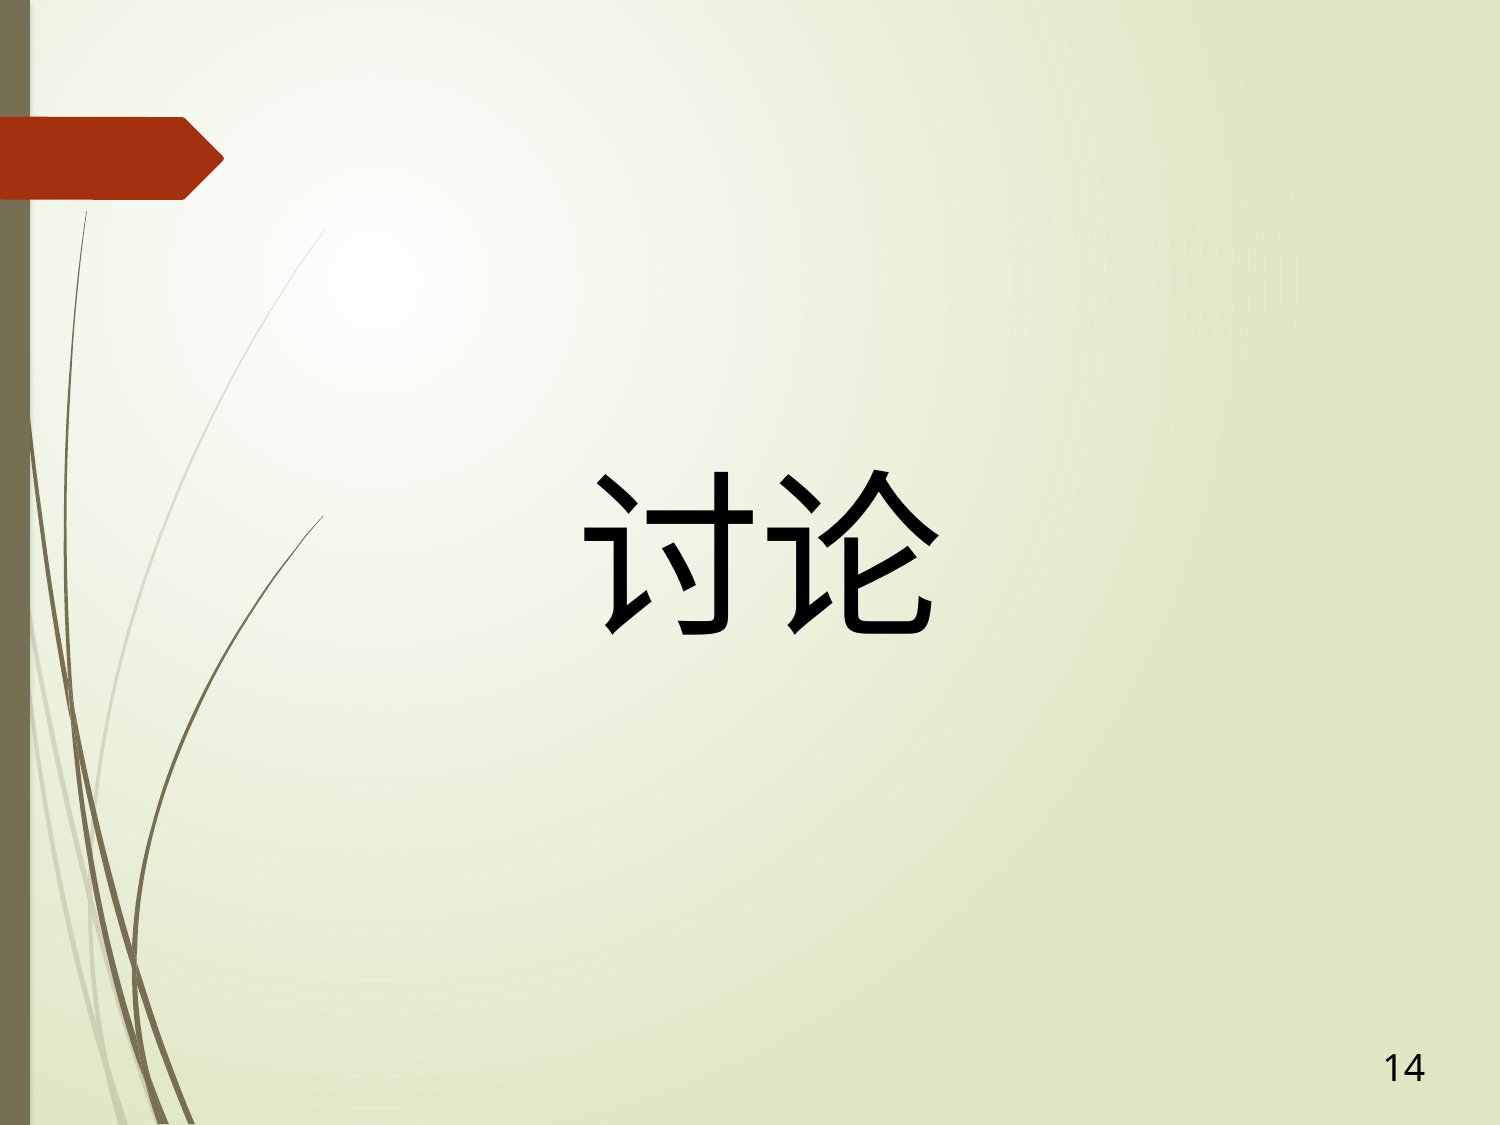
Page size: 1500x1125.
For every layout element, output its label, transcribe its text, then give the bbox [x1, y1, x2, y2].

text_box [1367, 1036, 1500, 1103]
text_box 讨论 [562, 434, 959, 669]
